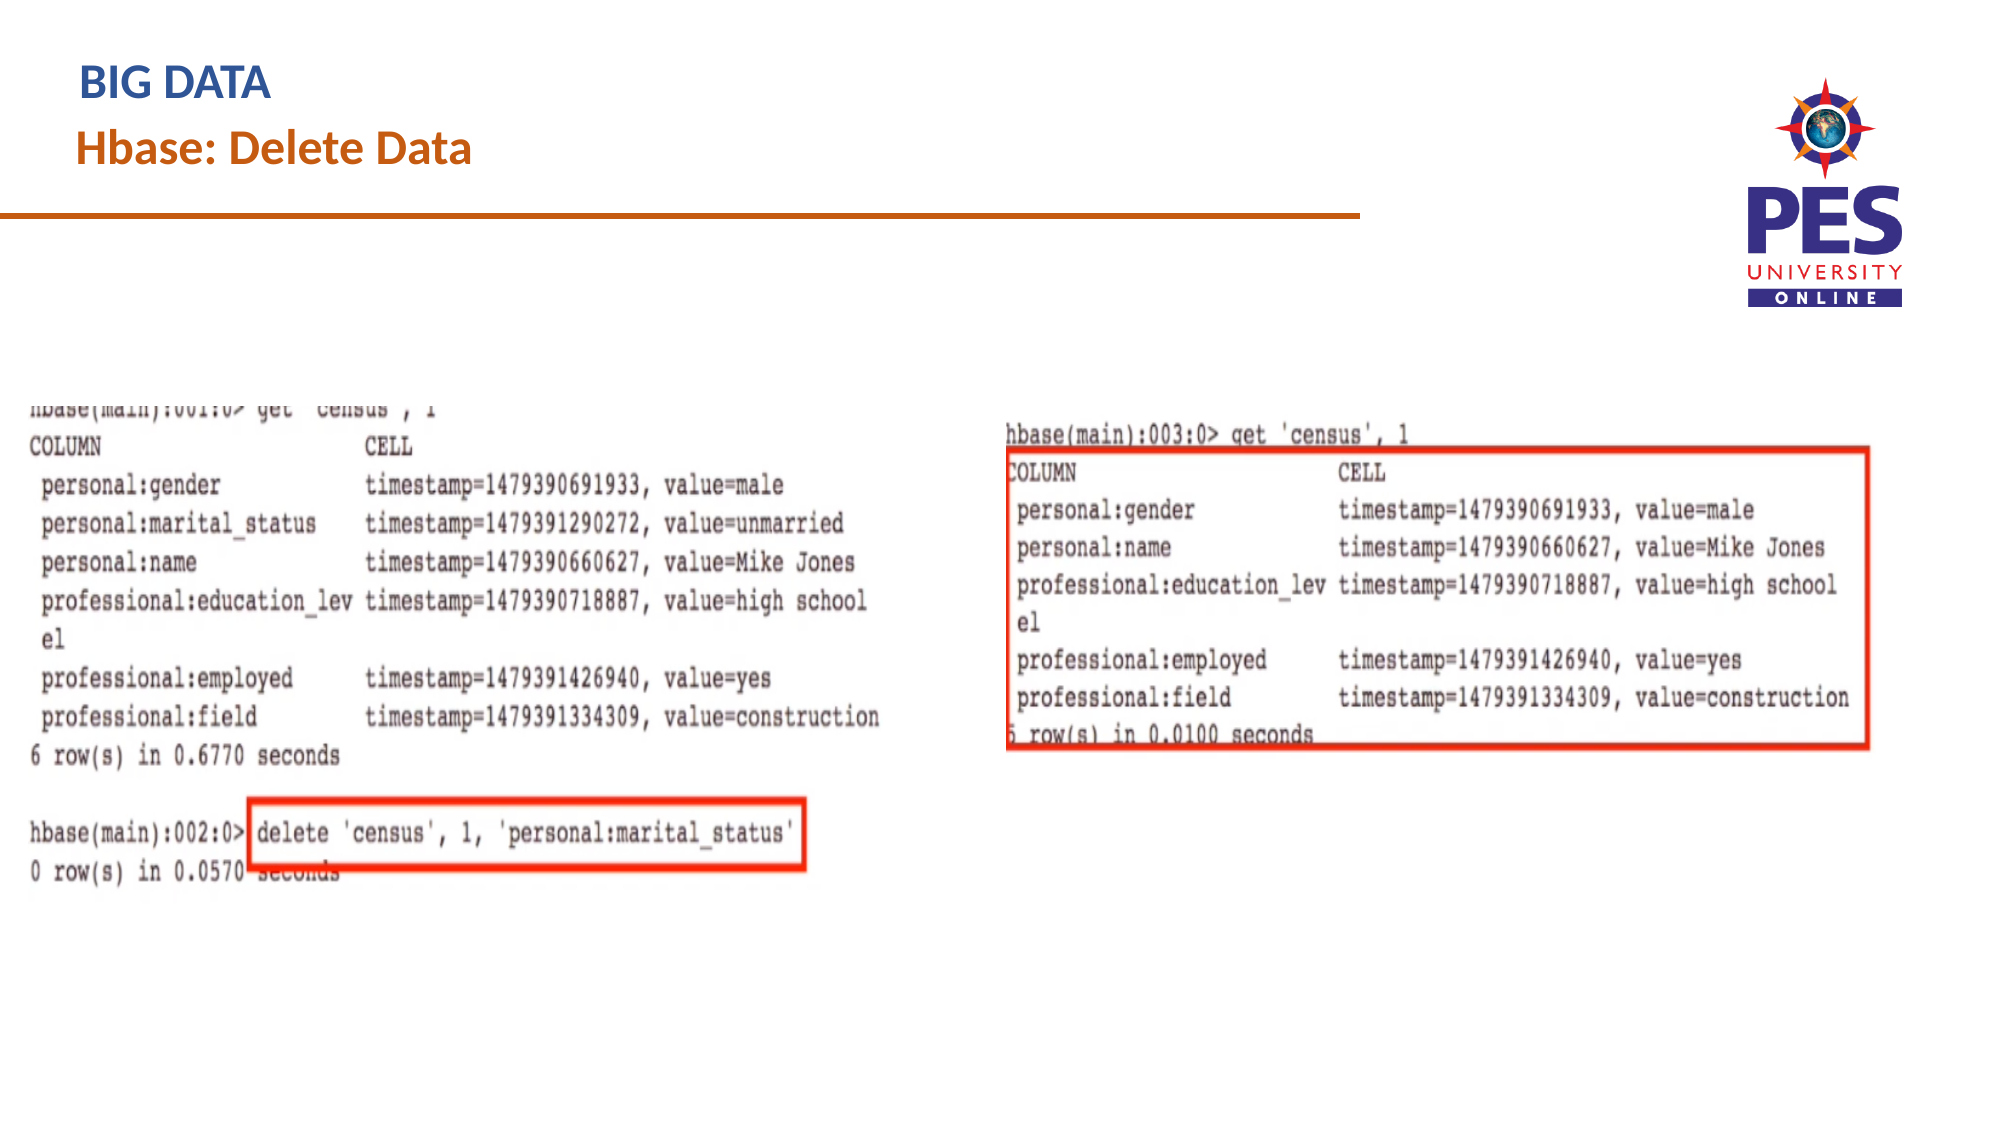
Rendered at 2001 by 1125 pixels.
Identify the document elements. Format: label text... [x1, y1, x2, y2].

text_box BIG DATA [64, 41, 1295, 117]
picture [28, 406, 924, 910]
picture [1748, 76, 1902, 307]
picture [1006, 406, 1902, 768]
text_box Hbase: Delete Data [60, 106, 1374, 182]
